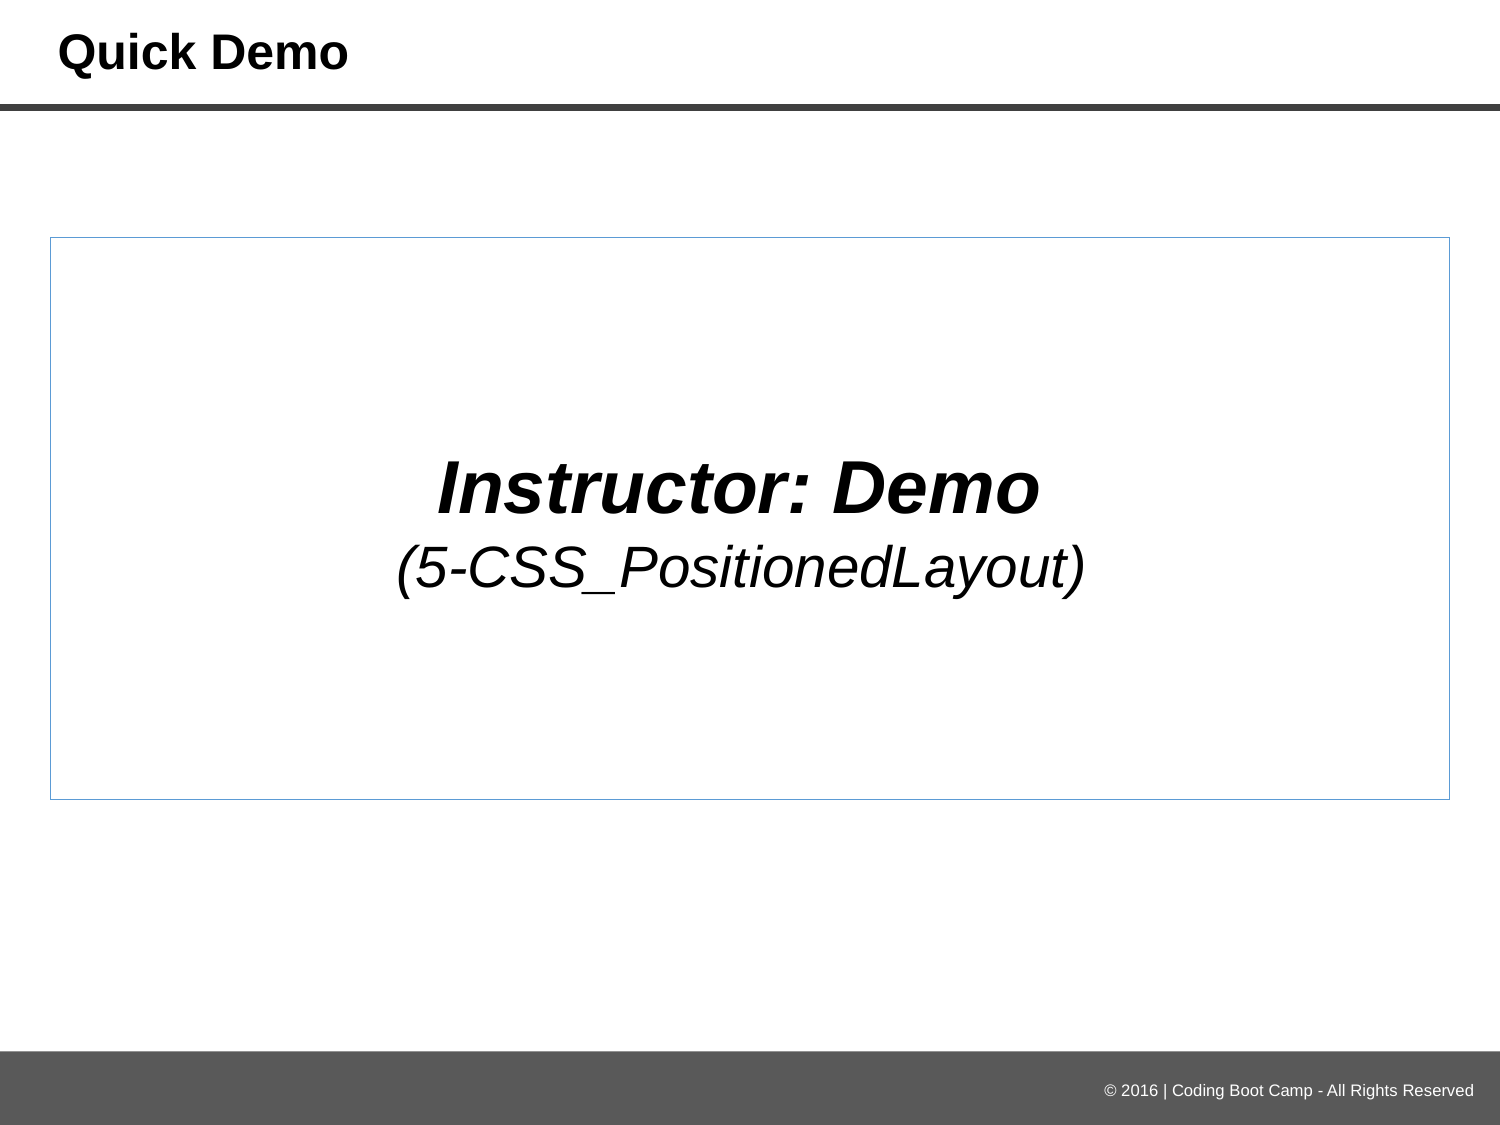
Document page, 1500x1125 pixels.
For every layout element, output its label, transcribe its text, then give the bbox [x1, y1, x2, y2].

title Quick Demo [49, 0, 948, 108]
text_box Instructor: Demo (5-CSS_PositionedLayout) [50, 237, 1450, 800]
